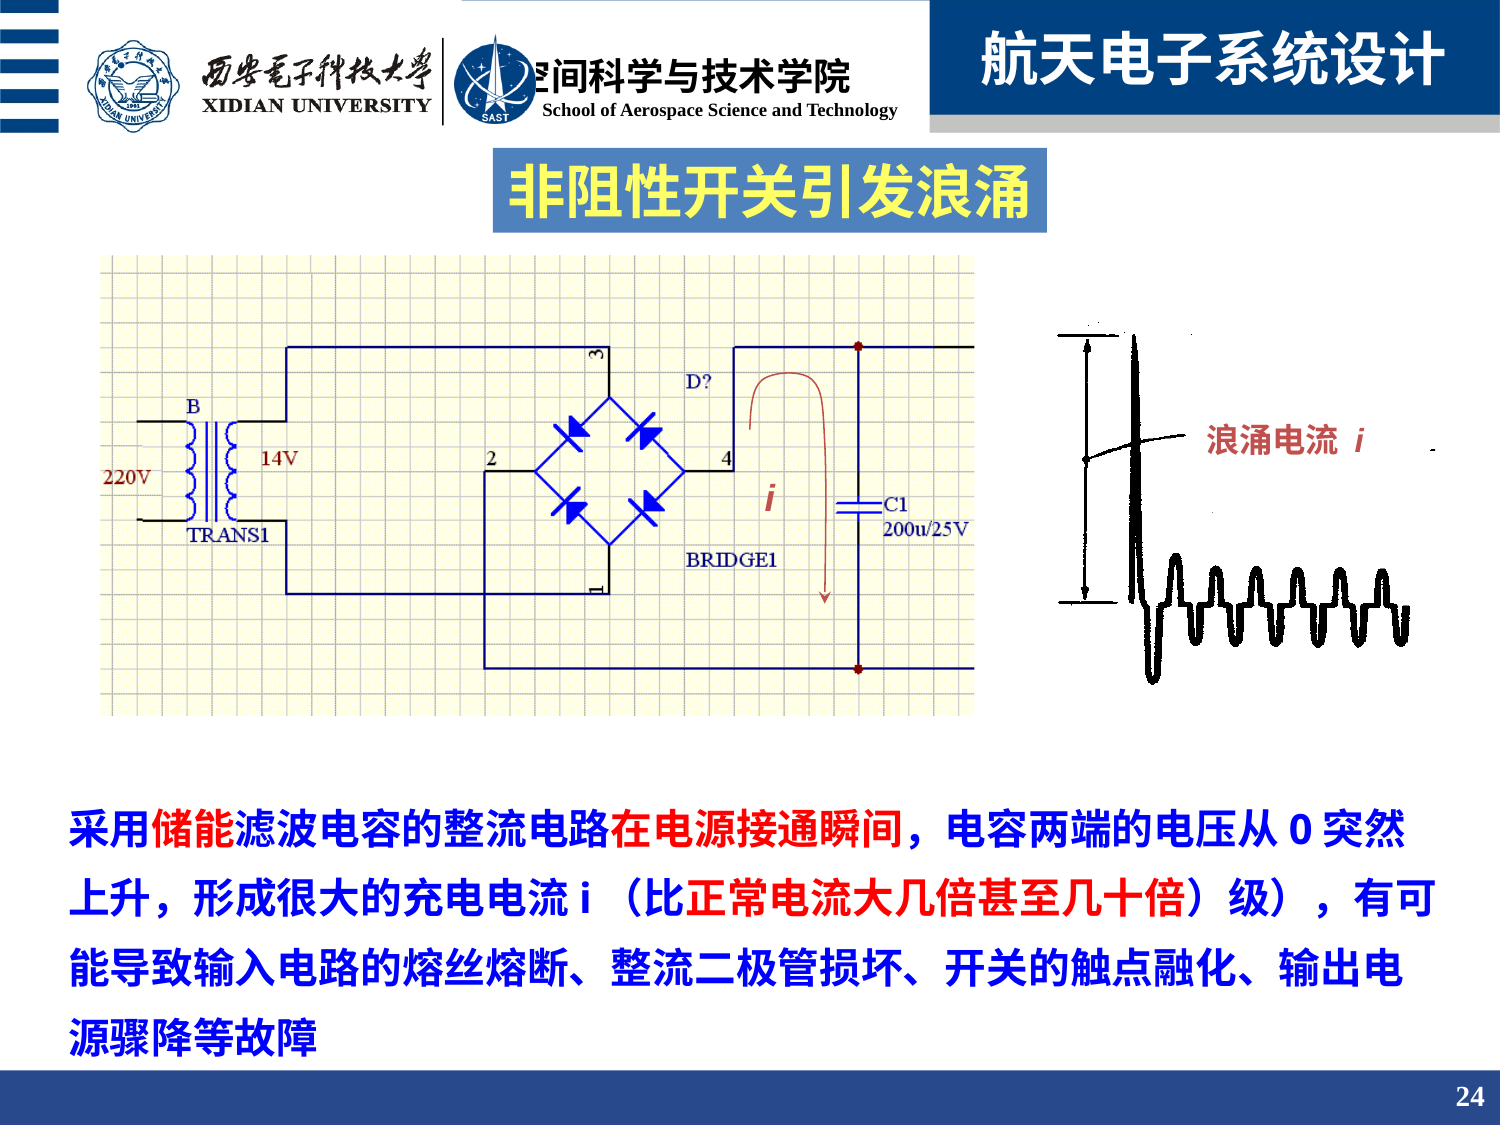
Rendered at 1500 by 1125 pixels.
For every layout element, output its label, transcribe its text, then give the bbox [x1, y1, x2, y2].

text_box 航天电子系统设计 [927, 0, 1500, 114]
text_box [1033, 290, 1436, 717]
text_box 采用储能滤波电容的整流电路在电源接通瞬间，电容两端的电压从0突然上升，形成很大的充电电流i（比正常电流大几倍甚至几十倍）级），有可能导致输入电路的熔丝熔断、整流二极管损坏、开关的触点融化、输出电源骤降等故障 [53, 774, 1459, 1094]
text_box 非阻性开关引发浪涌 [492, 147, 1047, 233]
picture [0, 0, 1500, 1070]
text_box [100, 255, 975, 717]
